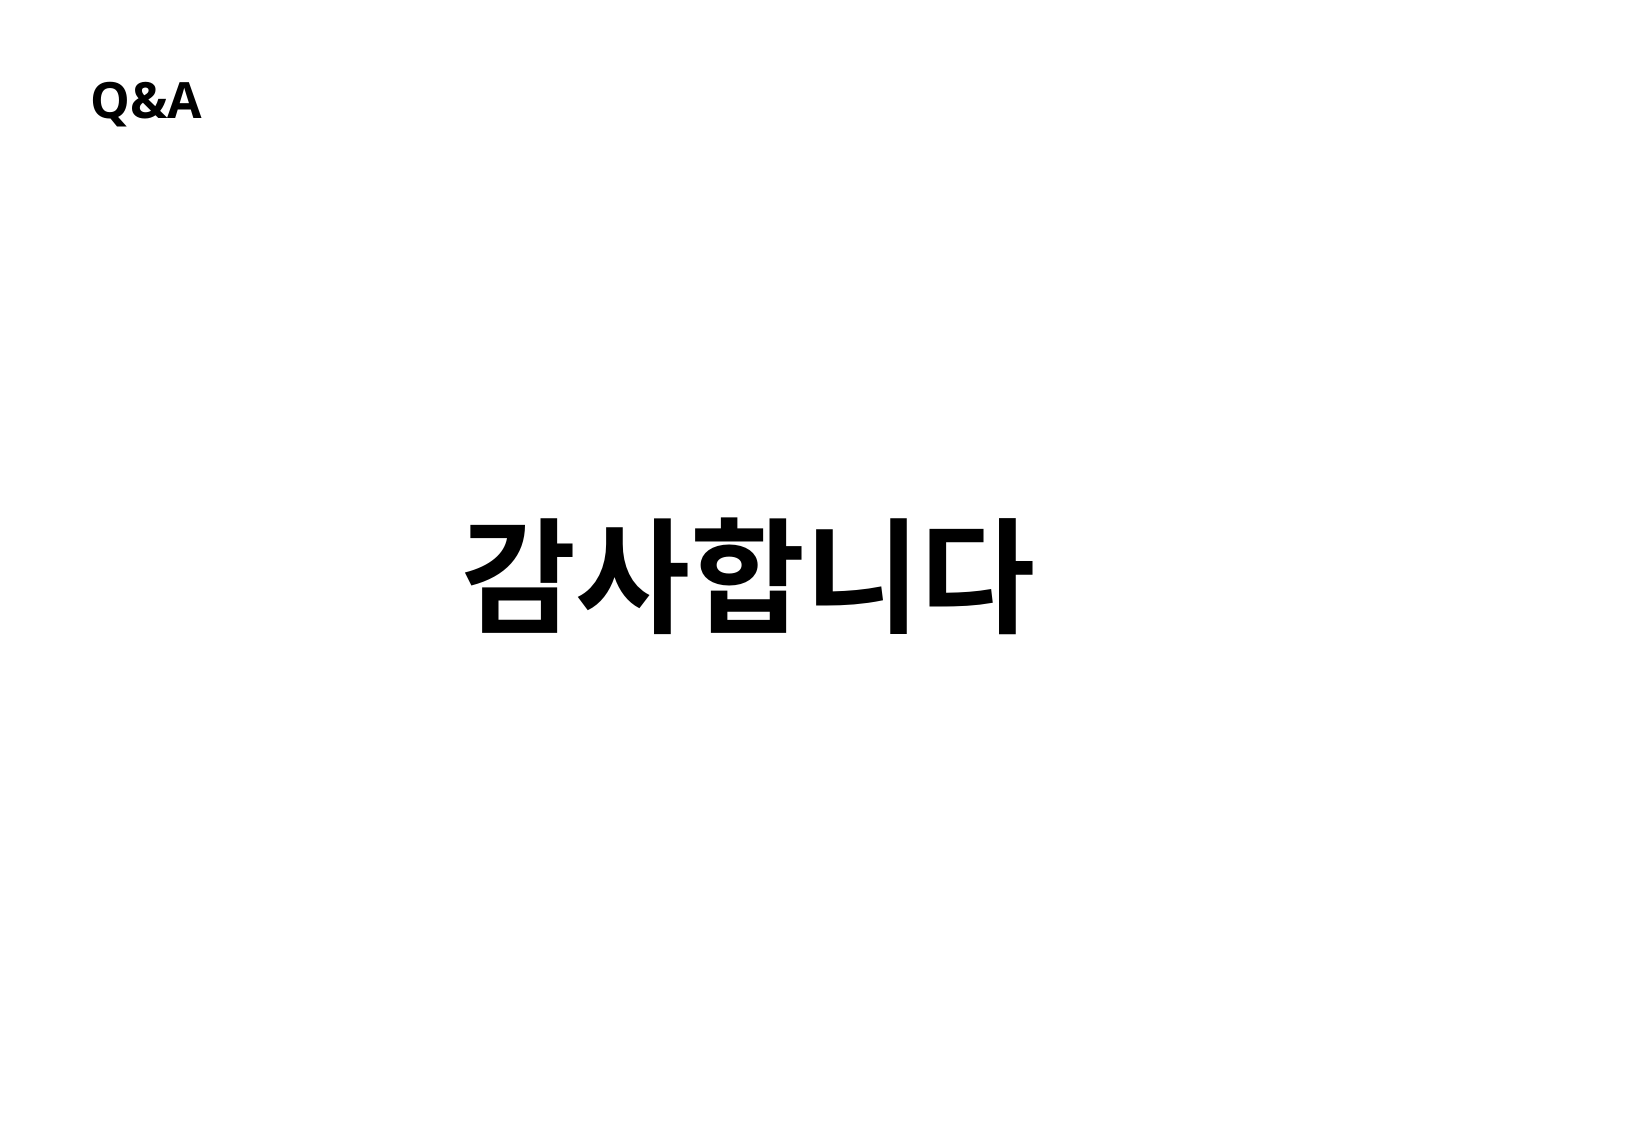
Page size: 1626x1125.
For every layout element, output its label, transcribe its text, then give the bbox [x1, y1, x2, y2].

list 감사합니다 [446, 491, 1328, 566]
title Q&A [75, 58, 1500, 139]
